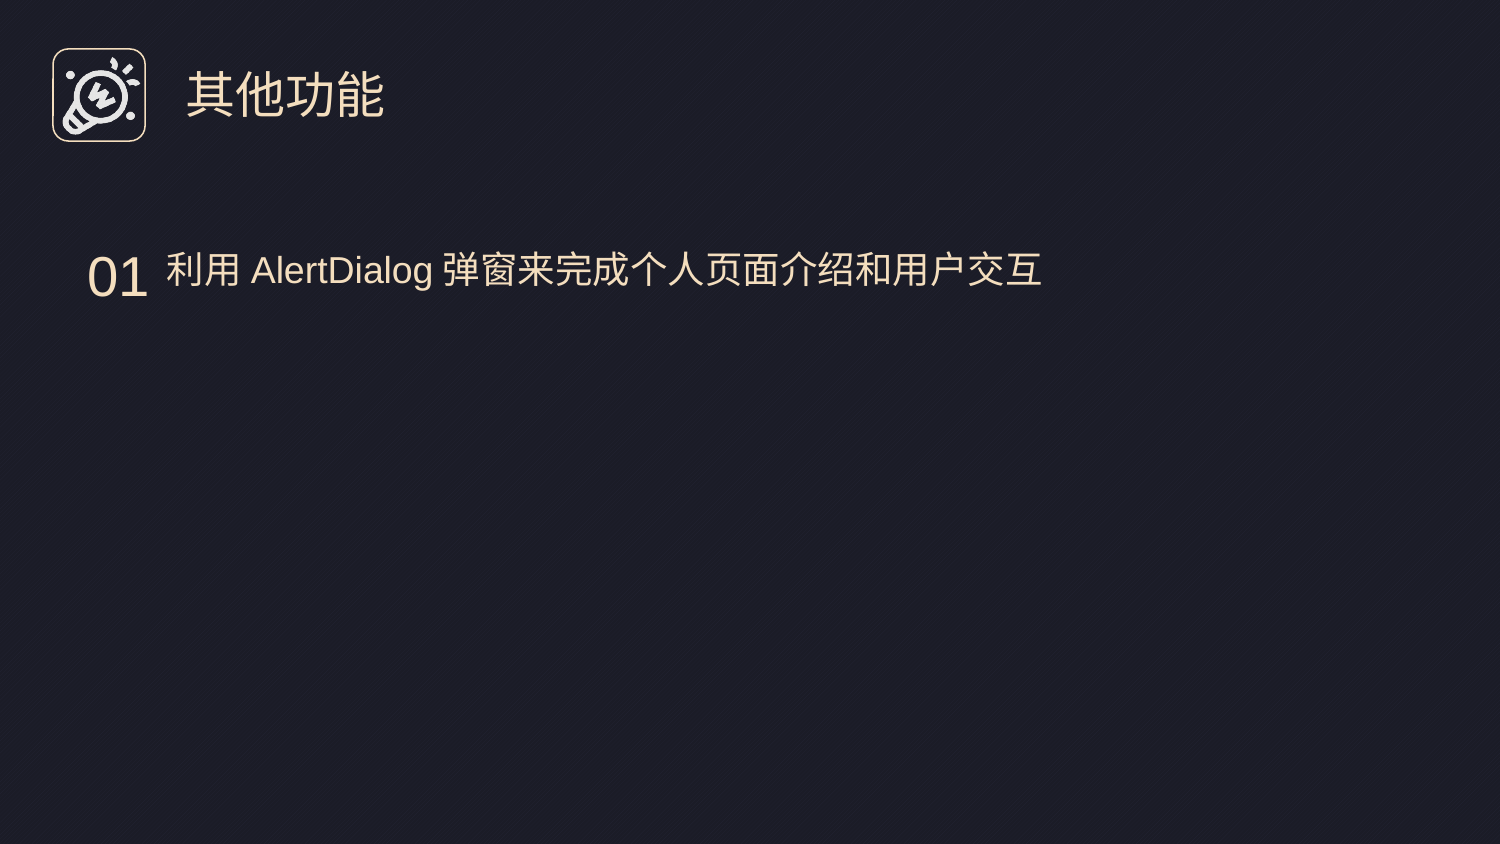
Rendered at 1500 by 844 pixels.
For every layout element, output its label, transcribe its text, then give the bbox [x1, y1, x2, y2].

text_box 其他功能 [171, 43, 1442, 131]
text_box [71, 219, 1050, 352]
text_box [50, 46, 140, 136]
picture [59, 51, 146, 138]
